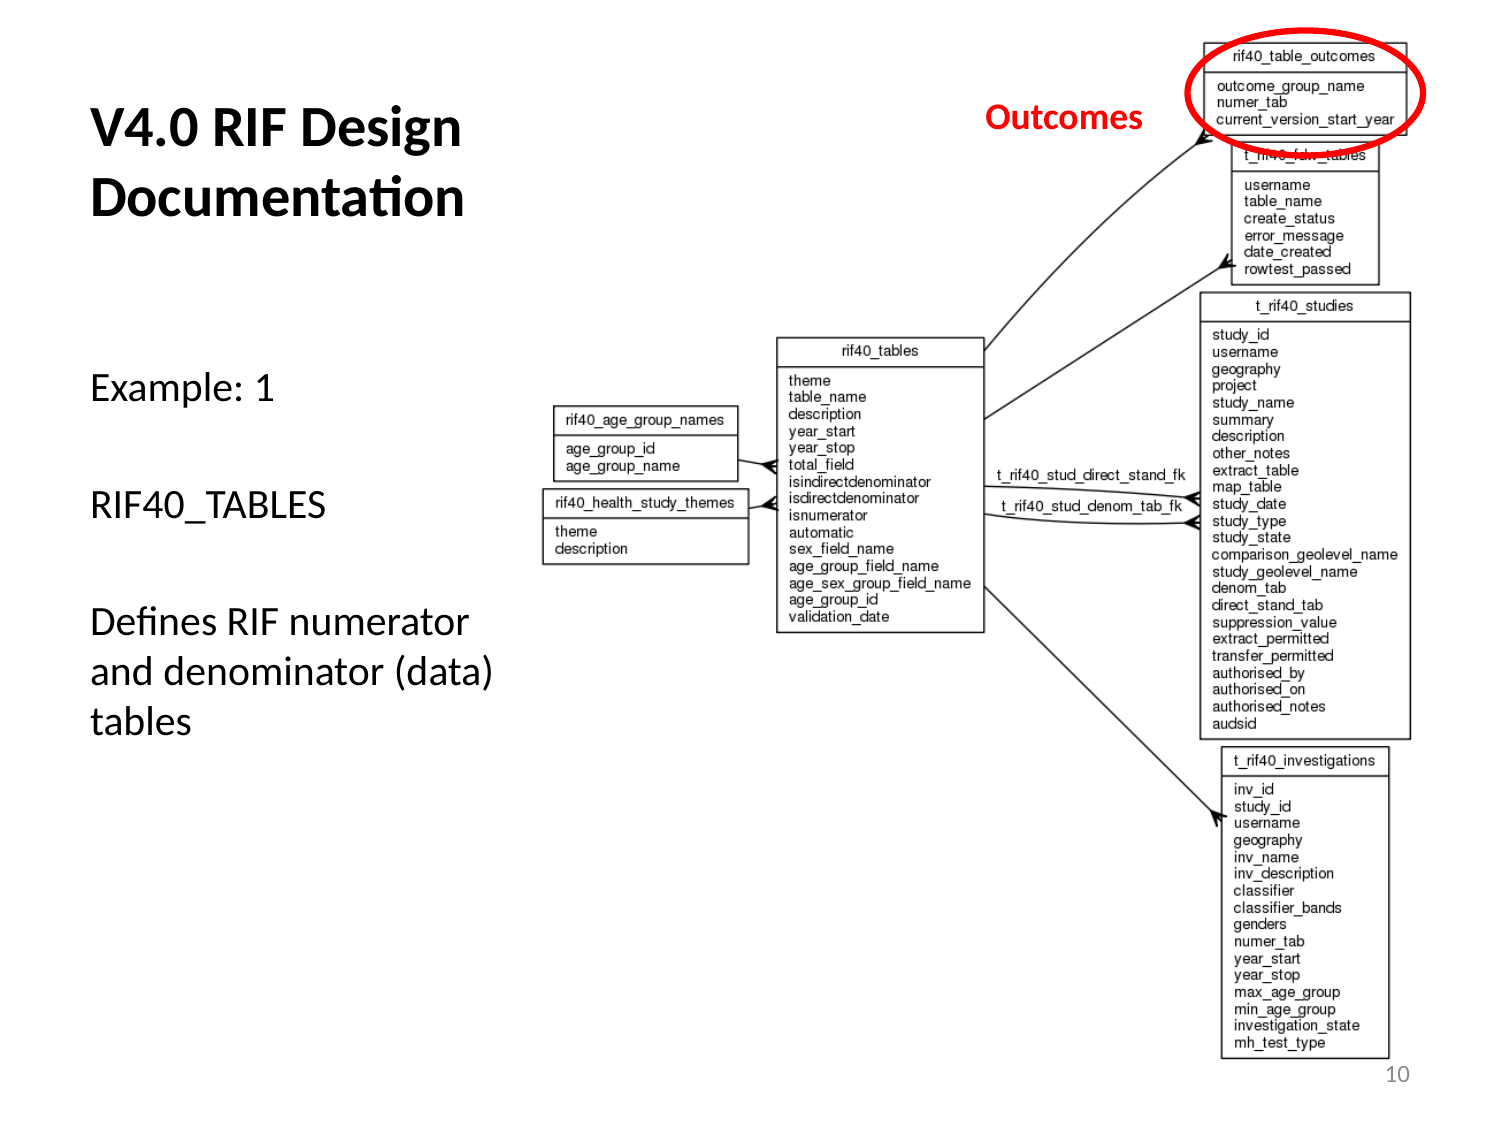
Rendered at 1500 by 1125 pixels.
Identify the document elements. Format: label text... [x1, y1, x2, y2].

text_box [1421, 76, 1426, 110]
title V4.0 RIF Design Documentation [75, 44, 532, 236]
list Example: 1 RIF40_TABLES Defines RIF numerator and denominator (data) tables [75, 235, 513, 1005]
slide_number 10 [1074, 1042, 1425, 1103]
text_box [1252, 28, 1359, 35]
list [537, 37, 1418, 1065]
